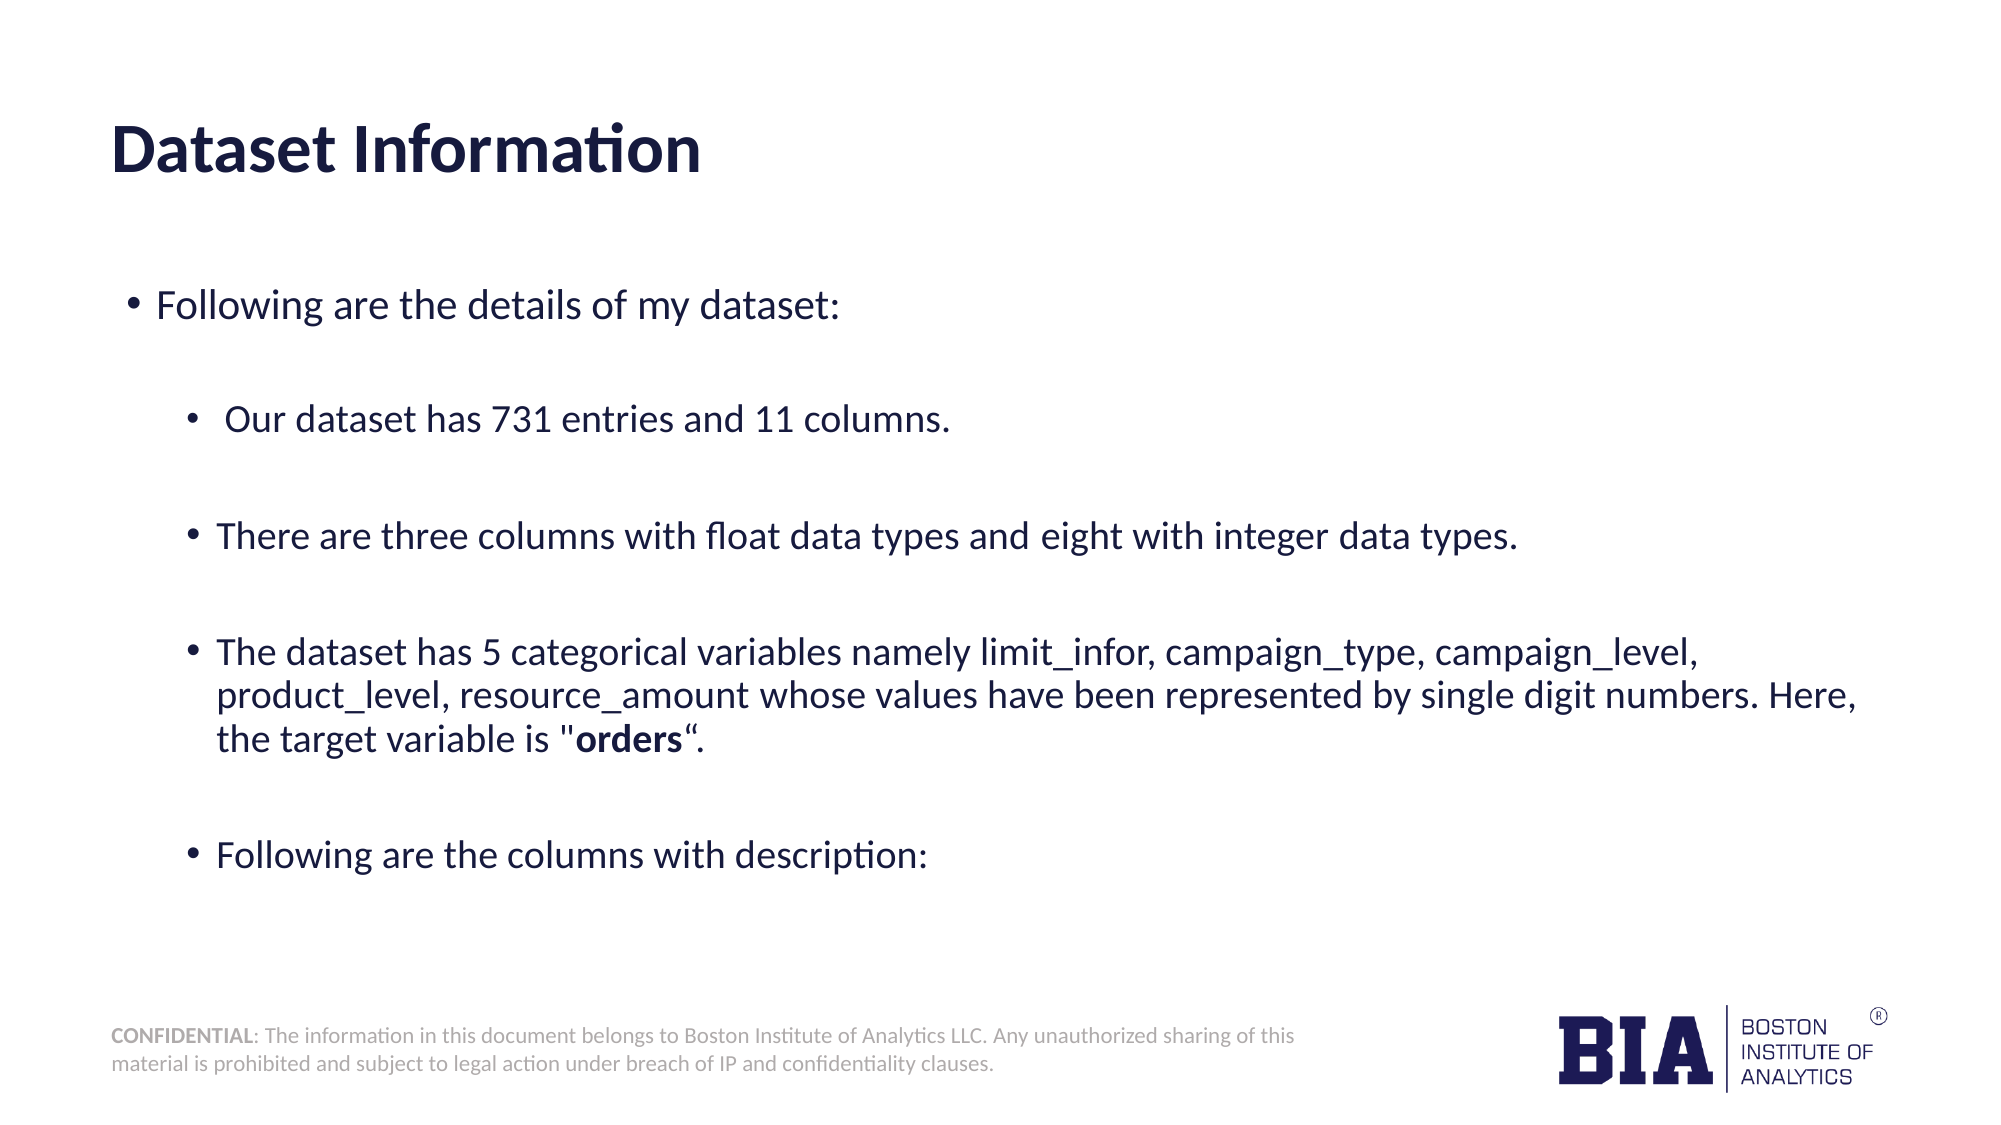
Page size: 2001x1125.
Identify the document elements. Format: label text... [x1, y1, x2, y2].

picture [1557, 1003, 1889, 1094]
list Following are the details of my dataset: Our dataset has 731 entries and 11 columns. There are three columns with float data types and eight with integer data types. The dataset has 5 categorical variables namely limit_infor, campaign_type, campaign_level, product_level, resource_amount whose values have been represented by single digit numbers. Here, the target variable is "orders“. Following are the columns with description: [111, 274, 1889, 997]
title Dataset Information [111, 99, 1889, 200]
